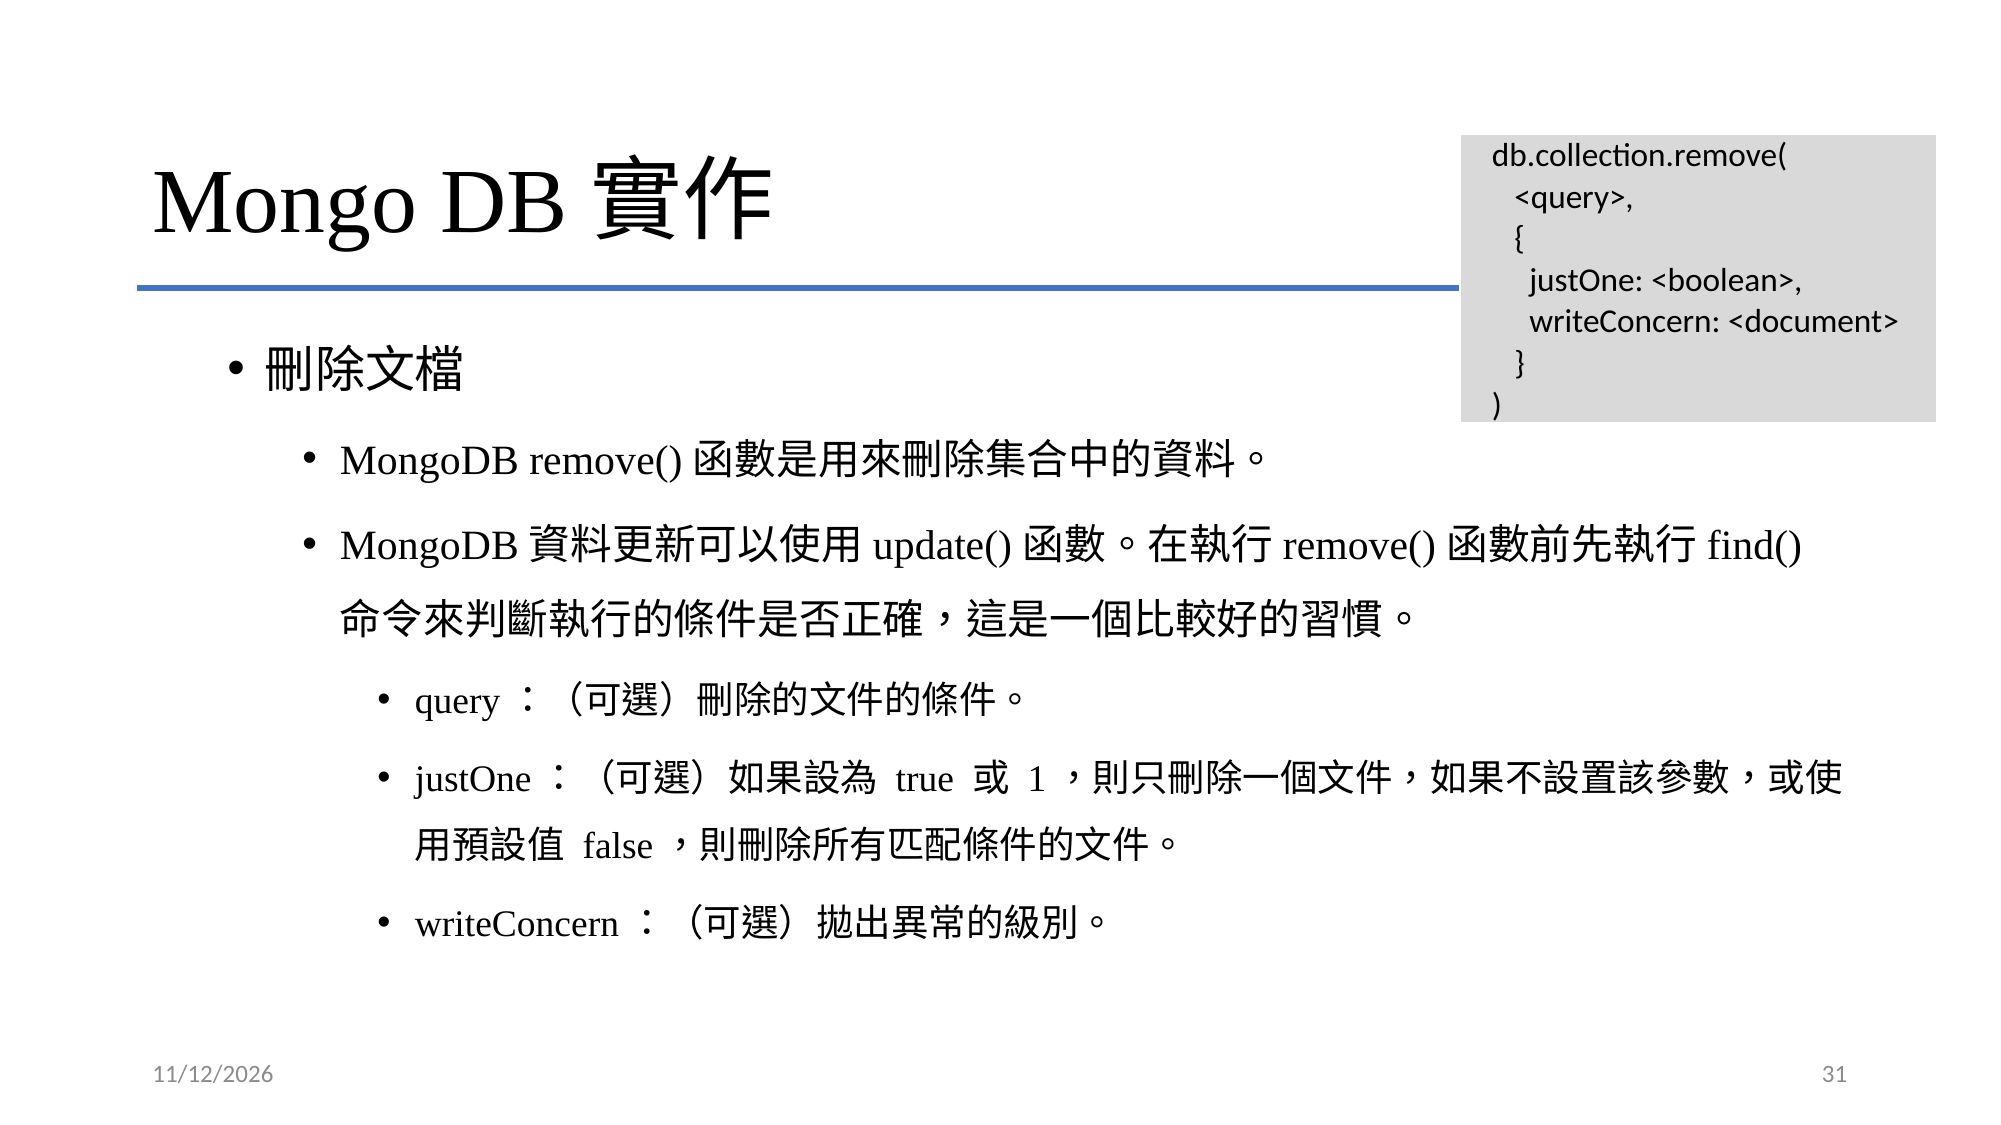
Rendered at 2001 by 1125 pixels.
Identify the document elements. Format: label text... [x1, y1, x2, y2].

title Mongo DB實作 [137, 59, 1863, 278]
list 刪除文檔 MongoDB remove()函數是用來刪除集合中的資料。 MongoDB資料更新可以使用update()函數。在執行remove()函數前先執行find()命令來判斷執行的條件是否正確，這是一個比較好的習慣。 query：（可選）刪除的文件的條件。 justOne：（可選）如果設為 true 或 1，則只刪除一個文件，如果不設置該參數，或使用預設值 false，則刪除所有匹配條件的文件。 writeConcern：（可選）拋出異常的級別。 [137, 299, 1863, 1014]
table_header db.collection.remove( <query>, { justOne: <boolean>, writeConcern: <document> } ) [1461, 135, 1936, 422]
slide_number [137, 1042, 588, 1103]
slide_number 31 [1412, 1042, 1863, 1103]
